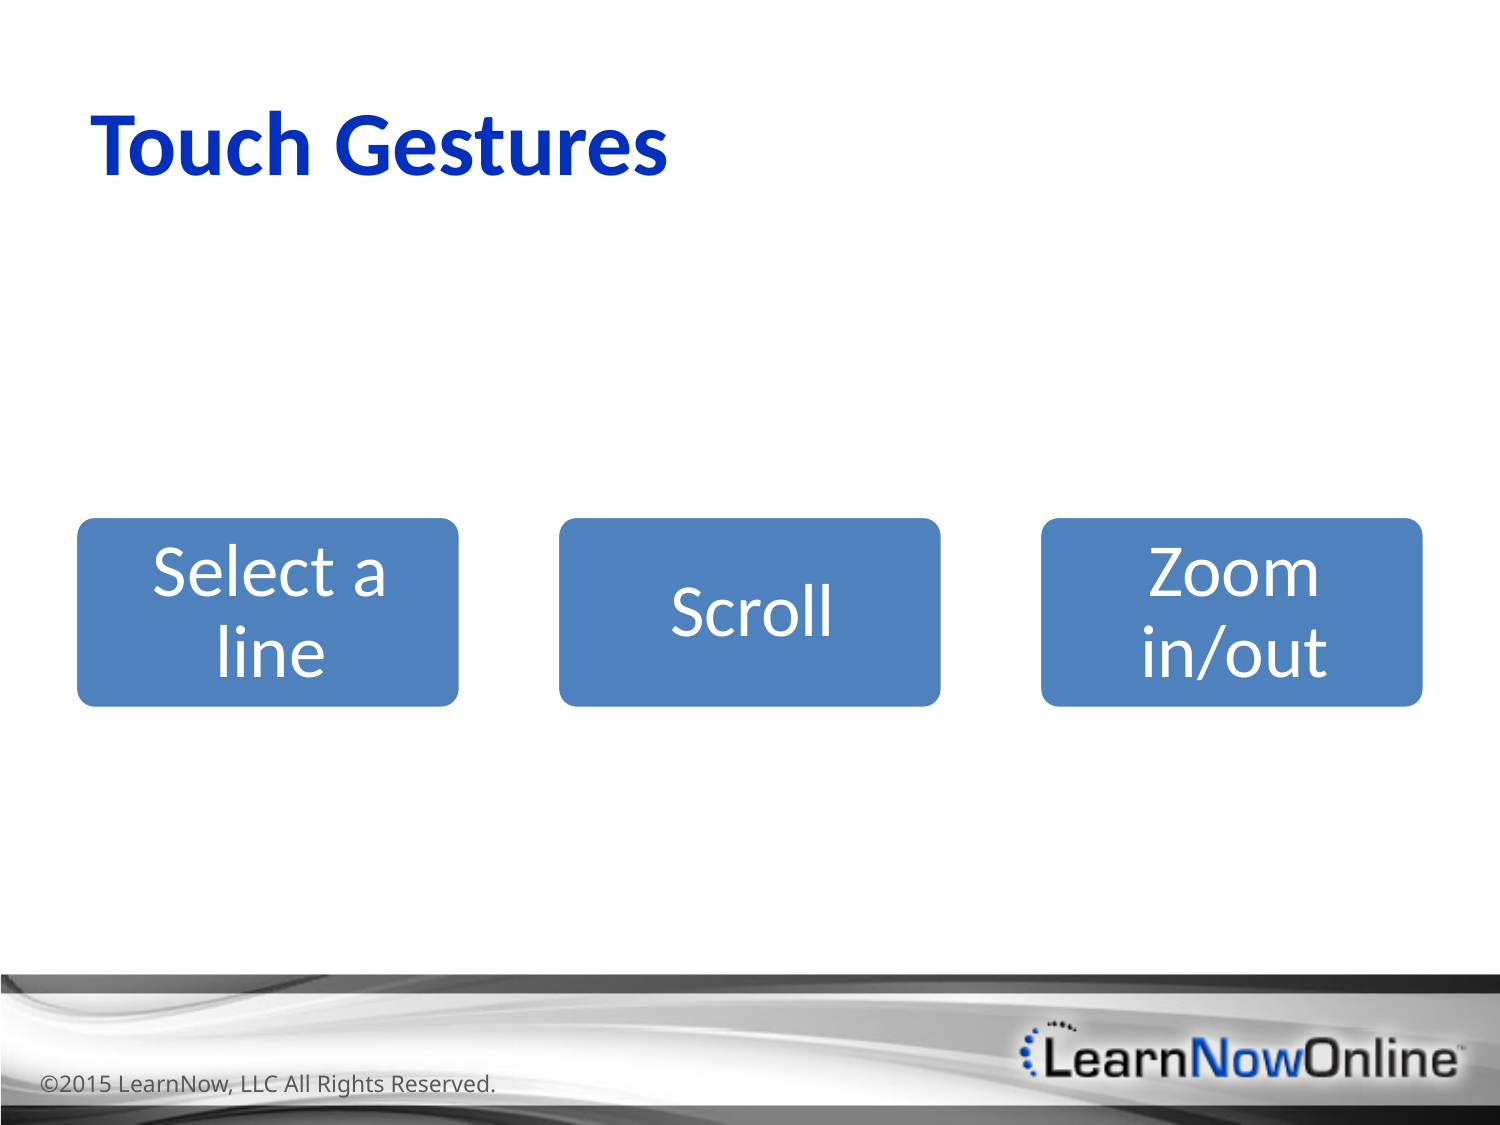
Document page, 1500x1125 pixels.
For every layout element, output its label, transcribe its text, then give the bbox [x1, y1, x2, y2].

footer ©2015 LearnNow, LLC All Rights Reserved. [24, 1062, 1500, 1113]
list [74, 262, 1426, 963]
picture [0, 973, 1500, 1125]
title Touch Gestures [75, 45, 1425, 233]
